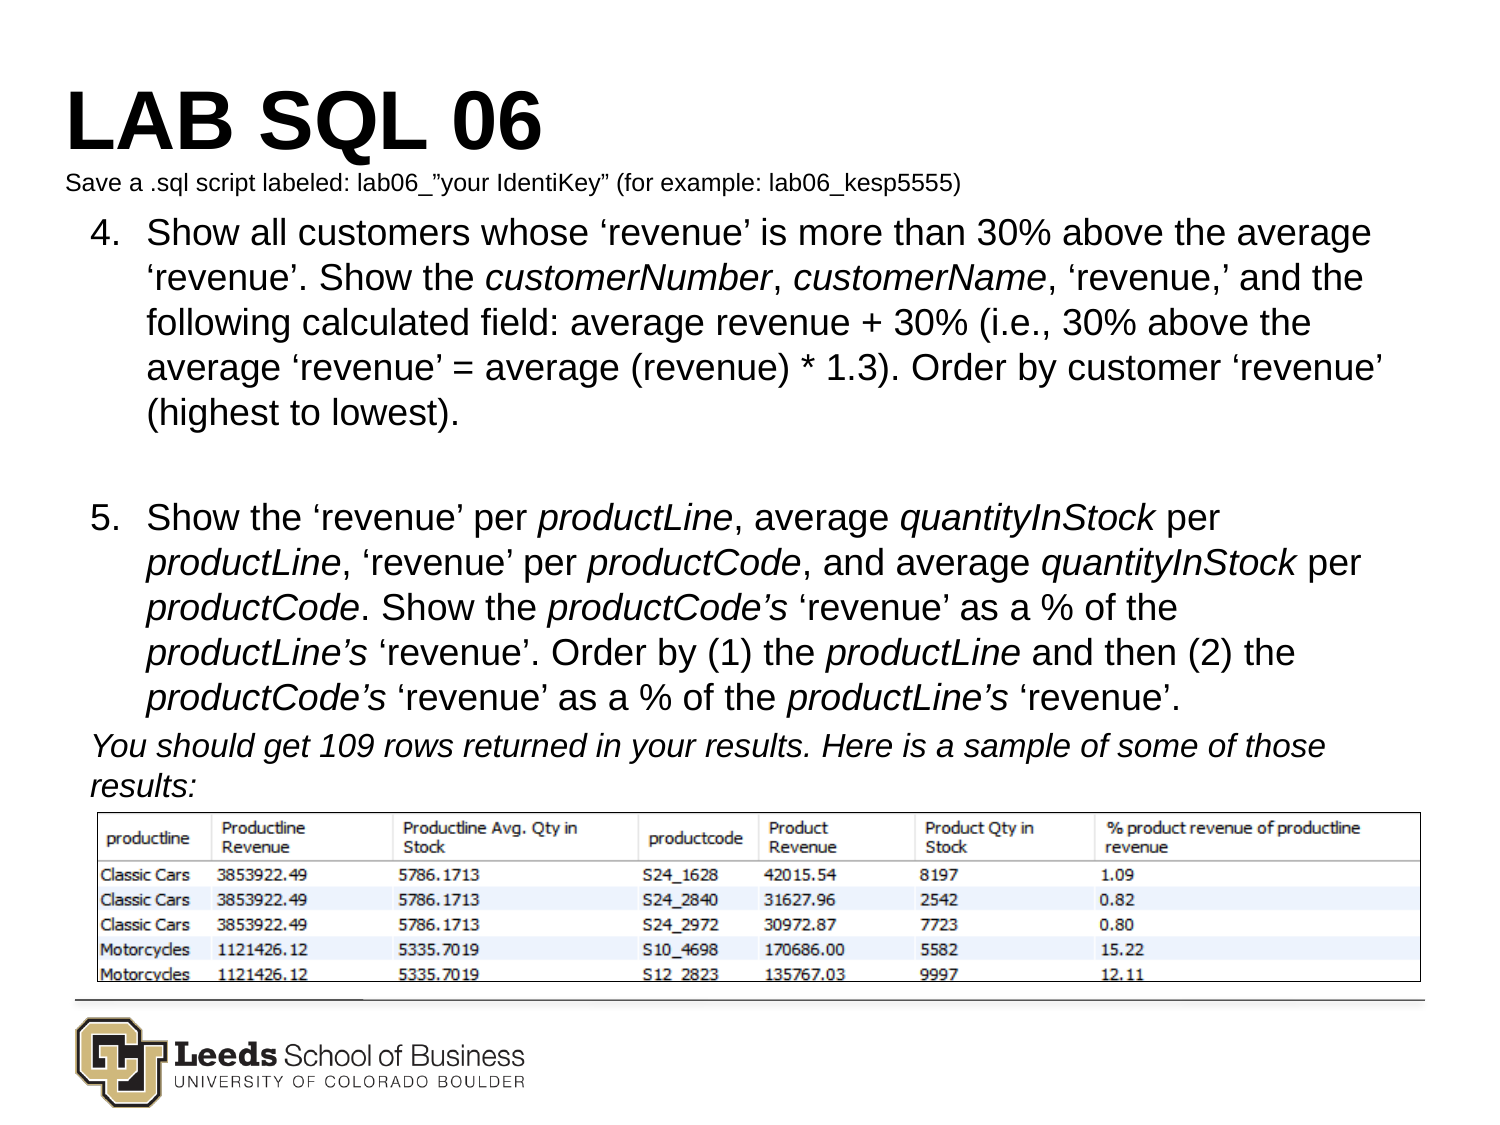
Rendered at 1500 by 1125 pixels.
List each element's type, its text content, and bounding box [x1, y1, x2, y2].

picture [96, 812, 1421, 982]
text_box LAB SQL 06 Save a .sql script labeled: lab06_”your IdentiKey” (for example: lab06_kesp5555) [49, 37, 1400, 225]
picture [75, 1012, 525, 1108]
list Show all customers whose ‘revenue’ is more than 30% above the average ‘revenue’. Show the customerNumber, customerName, ‘revenue,’ and the following calculated field: average revenue + 30% (i.e., 30% above the average ‘revenue’ = average (revenue) * 1.3). Order by customer ‘revenue’ (highest to lowest). Show the ‘revenue’ per productLine, average quantityInStock per productLine, ‘revenue’ per productCode, and average quantityInStock per productCode. Show the productCode’s ‘revenue’ as a % of the productLine’s ‘revenue’. Order by (1) the productLine and then (2) the productCode’s ‘revenue’ as a % of the productLine’s ‘revenue’. You should get 109 rows returned in your results. Here is a sample of some of those results: [75, 200, 1425, 1005]
